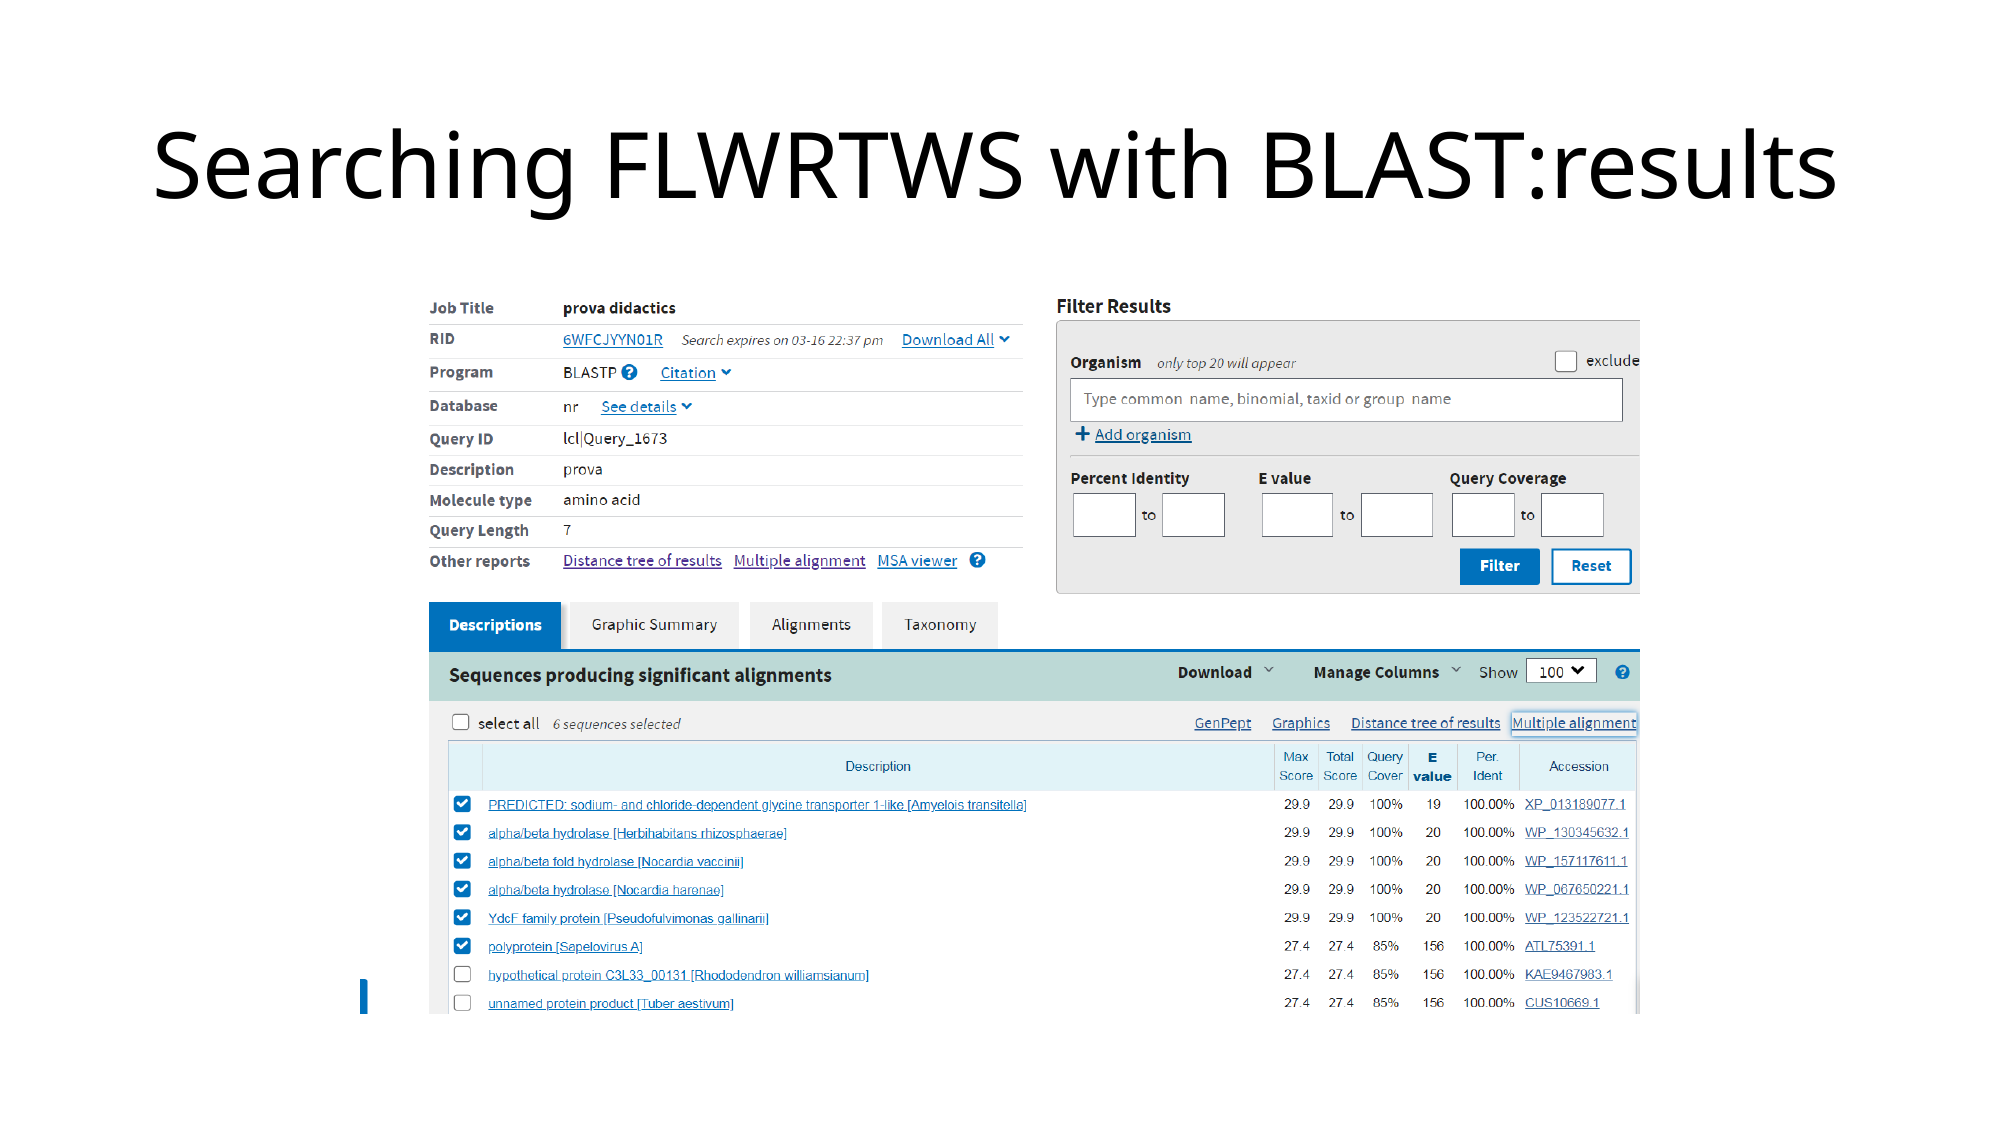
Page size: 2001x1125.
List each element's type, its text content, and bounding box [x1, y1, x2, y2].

title Searching FLWRTWS with BLAST:results [137, 59, 1863, 278]
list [360, 299, 1640, 1014]
